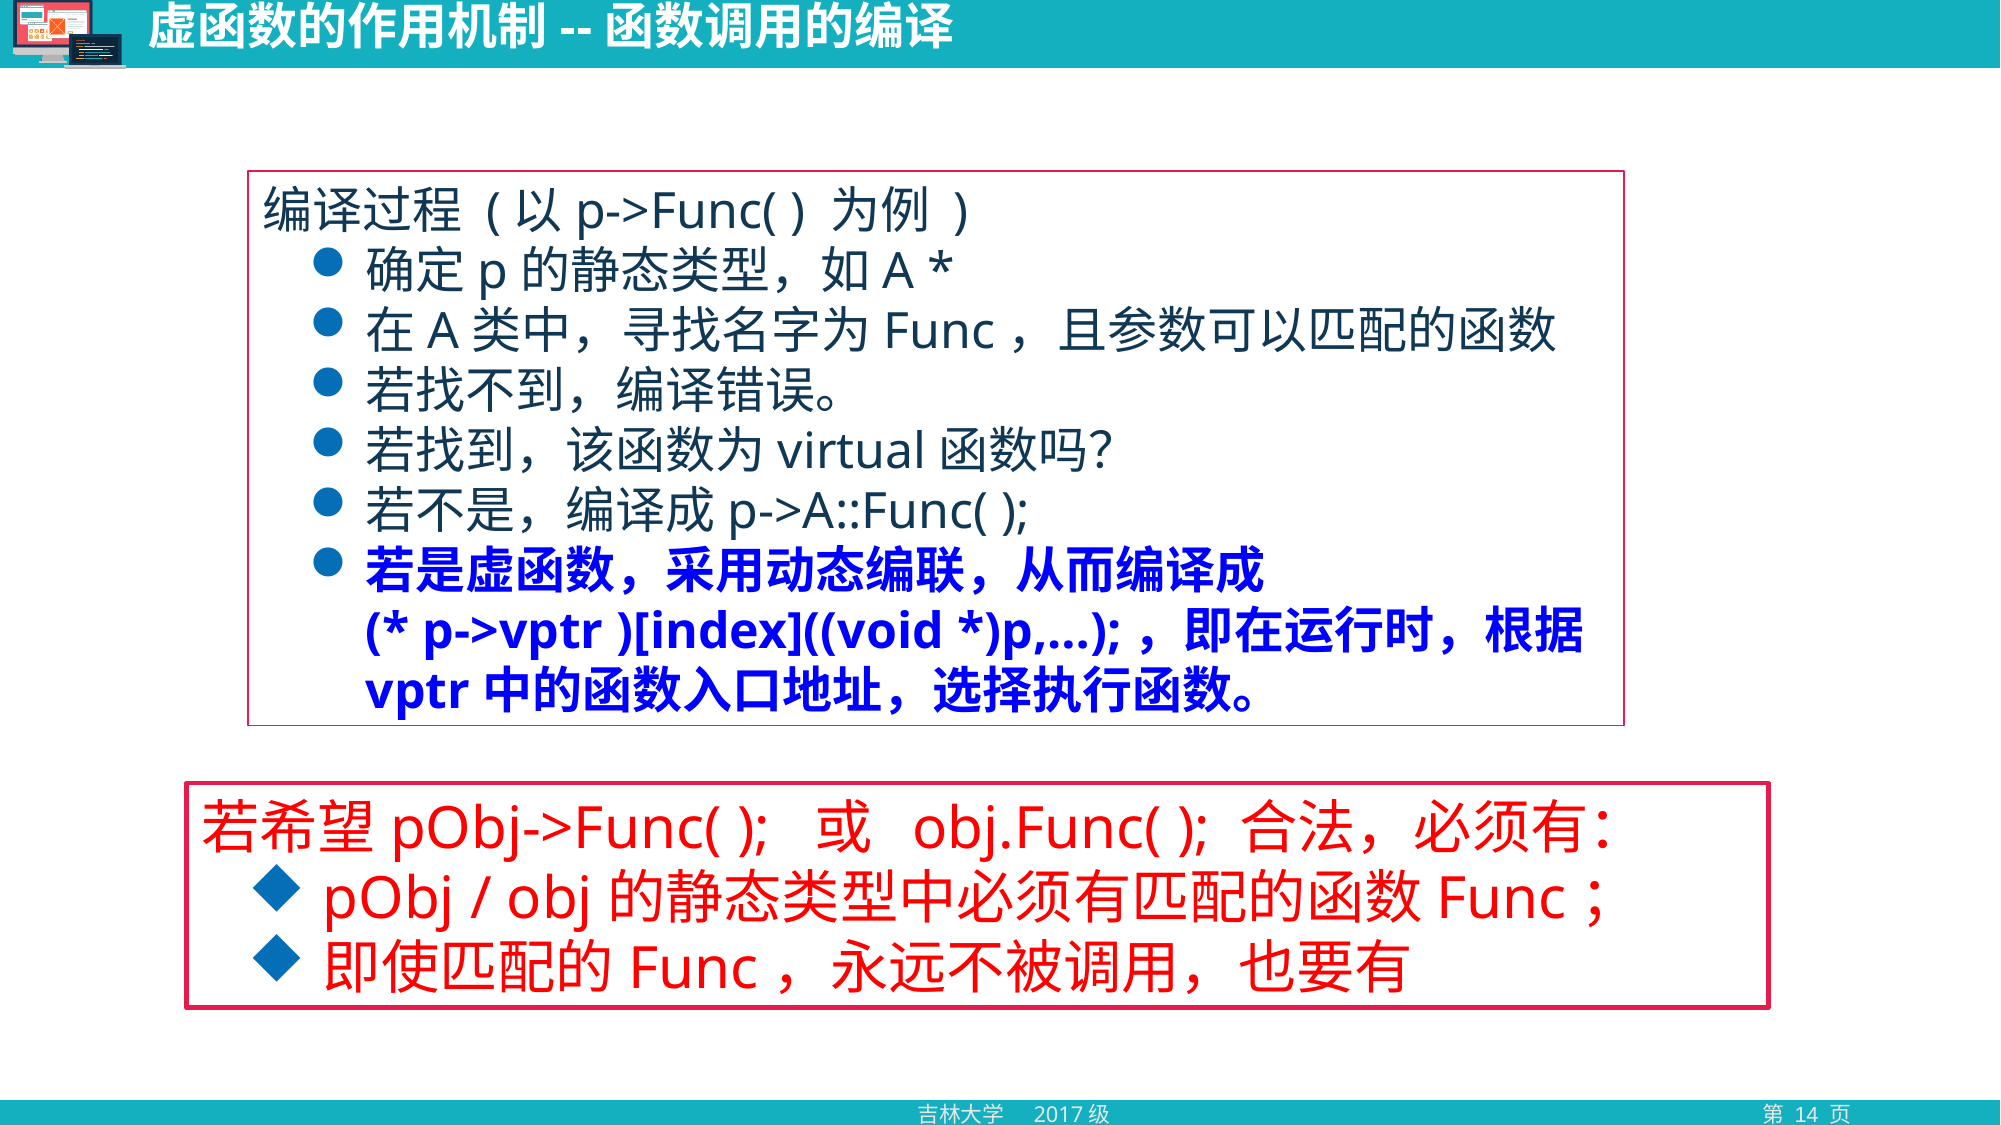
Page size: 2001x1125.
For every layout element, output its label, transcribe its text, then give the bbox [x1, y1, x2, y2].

text_box 编译过程 (以p->Func( ) 为例 ) 确定p的静态类型，如A * 在A类中，寻找名字为Func，且参数可以匹配的函数 若找不到，编译错误。 若找到，该函数为virtual函数吗？ 若不是，编译成p->A::Func( ); 若是虚函数，采用动态编联，从而编译成 (* p->vptr )[index]((void *)p,…);，即在运行时，根据vptr中的函数入口地址，选择执行函数。 [248, 171, 1625, 726]
picture [13, 0, 126, 69]
title 虚函数的作用机制--函数调用的编译 [132, 5, 1285, 64]
text_box 若希望pObj->Func( ); 或 obj.Func( ); 合法，必须有： pObj / obj的静态类型中必须有匹配的函数Func； 即使匹配的Func，永远不被调用，也要有 [186, 783, 1769, 1008]
